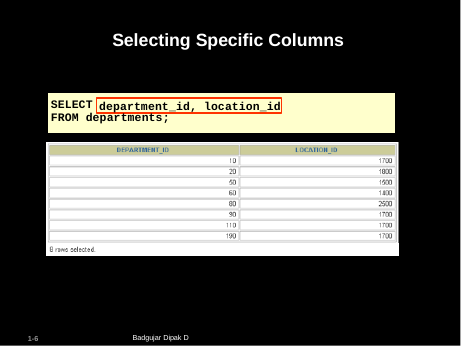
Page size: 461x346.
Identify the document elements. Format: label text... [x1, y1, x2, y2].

text_box Badgujar Dipak D [130, 331, 327, 343]
text_box 1-6 [25, 331, 42, 343]
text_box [46, 92, 401, 139]
picture [46, 142, 399, 256]
title Selecting Specific Columns [110, 26, 350, 87]
